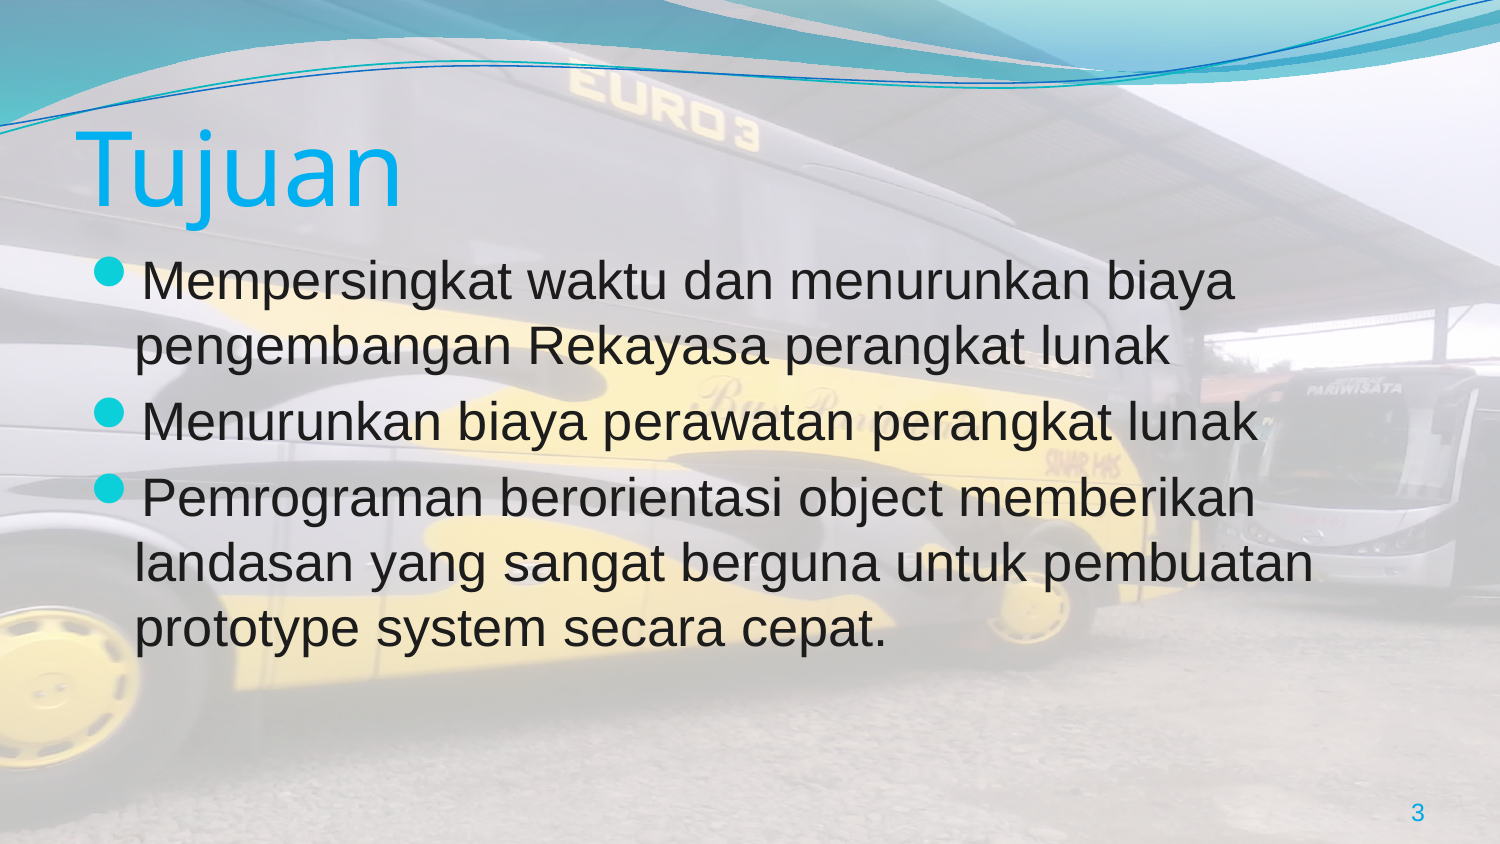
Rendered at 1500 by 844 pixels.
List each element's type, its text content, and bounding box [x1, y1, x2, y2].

slide_number 3 [1299, 782, 1425, 827]
title Tujuan [75, 86, 1425, 228]
list Mempersingkat waktu dan menurunkan biaya pengembangan Rekayasa perangkat lunak Menurunkan biaya perawatan perangkat lunak Pemrograman berorientasi object memberikan landasan yang sangat berguna untuk pembuatan prototype system secara cepat. [75, 238, 1425, 779]
